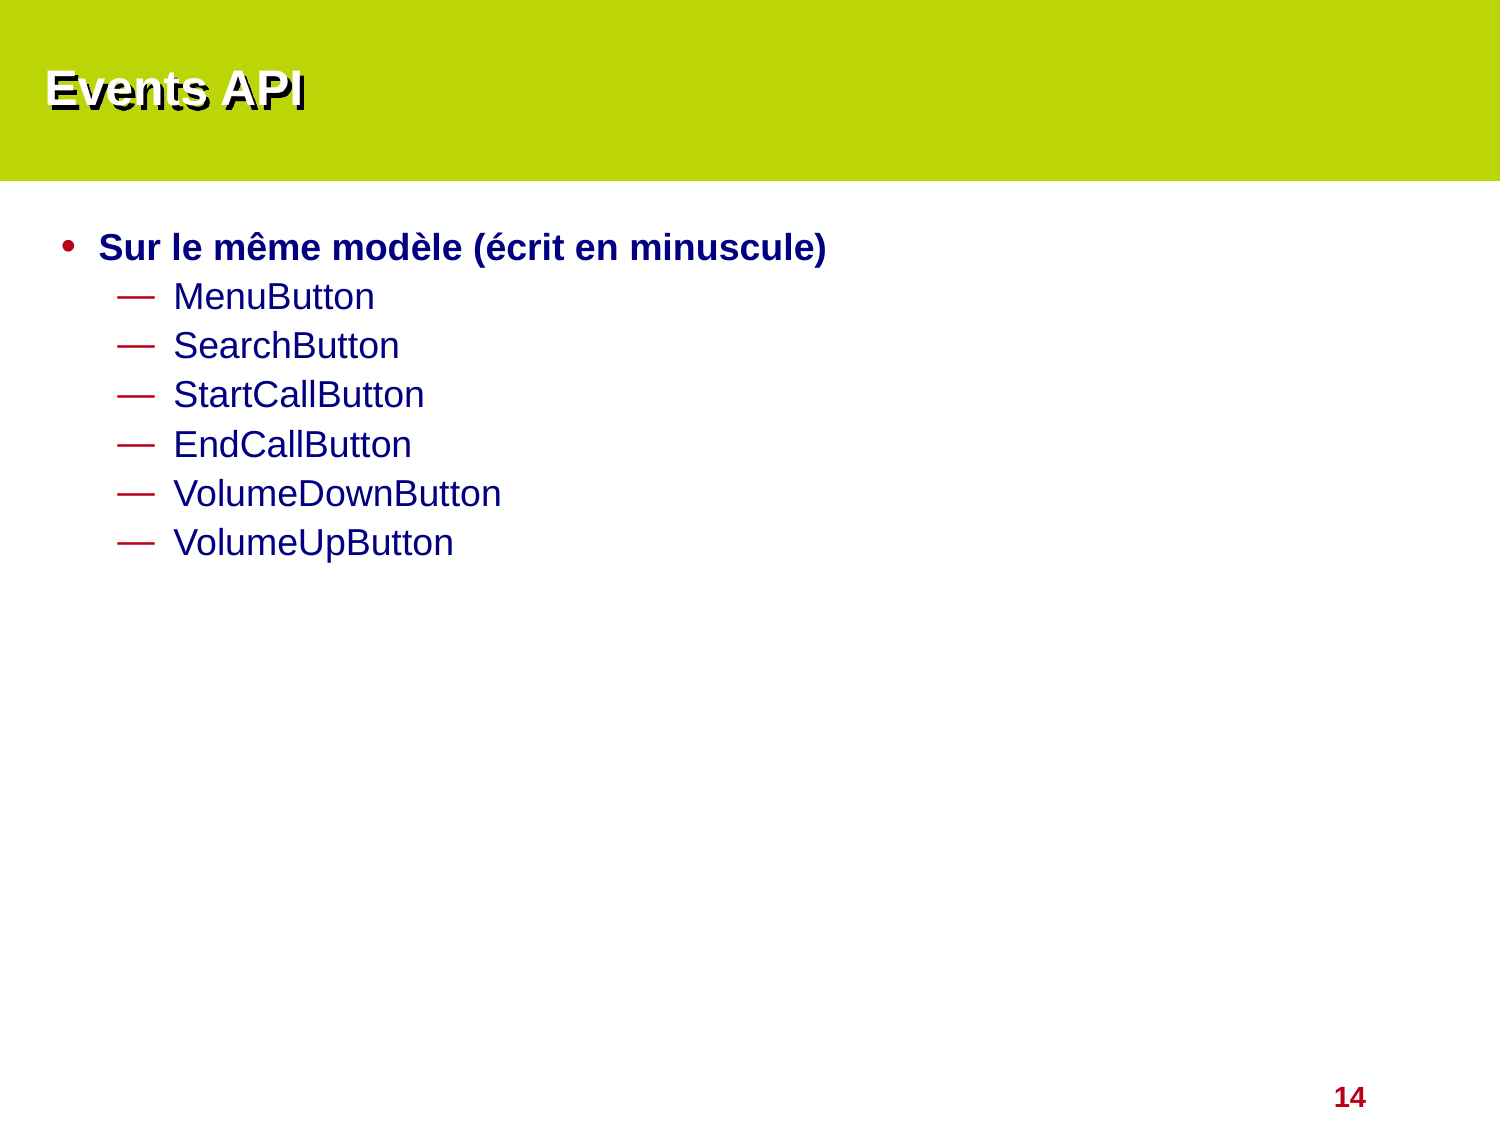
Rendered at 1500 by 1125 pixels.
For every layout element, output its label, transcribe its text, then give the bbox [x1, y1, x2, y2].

list Sur le même modèle (écrit en minuscule) MenuButton SearchButton StartCallButton EndCallButton VolumeDownButton VolumeUpButton [45, 215, 1457, 624]
title Events API [29, 26, 1308, 146]
